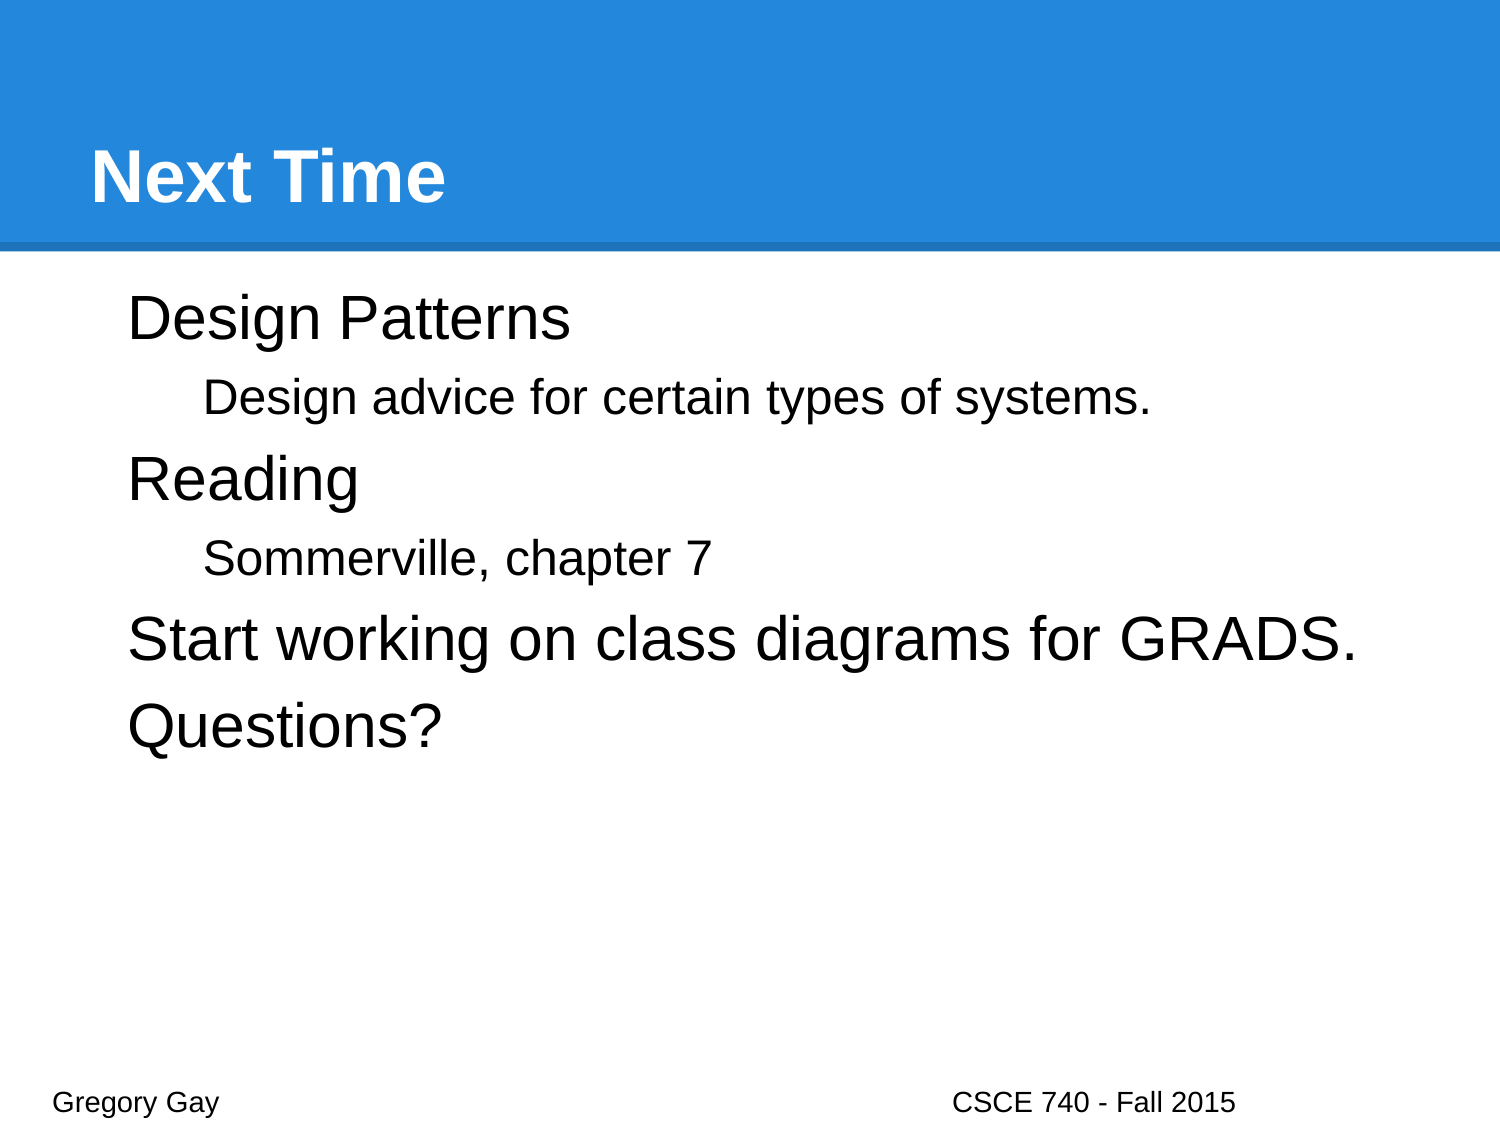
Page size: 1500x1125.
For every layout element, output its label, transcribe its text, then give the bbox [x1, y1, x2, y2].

list Design Patterns Design advice for certain types of systems. Reading Sommerville, chapter 7 Start working on class diagrams for GRADS. Questions? [75, 262, 1476, 1078]
text_box Gregory Gay CSCE 740 - Fall 2015 29 [37, 1068, 1463, 1114]
title Next Time [75, 45, 1425, 233]
